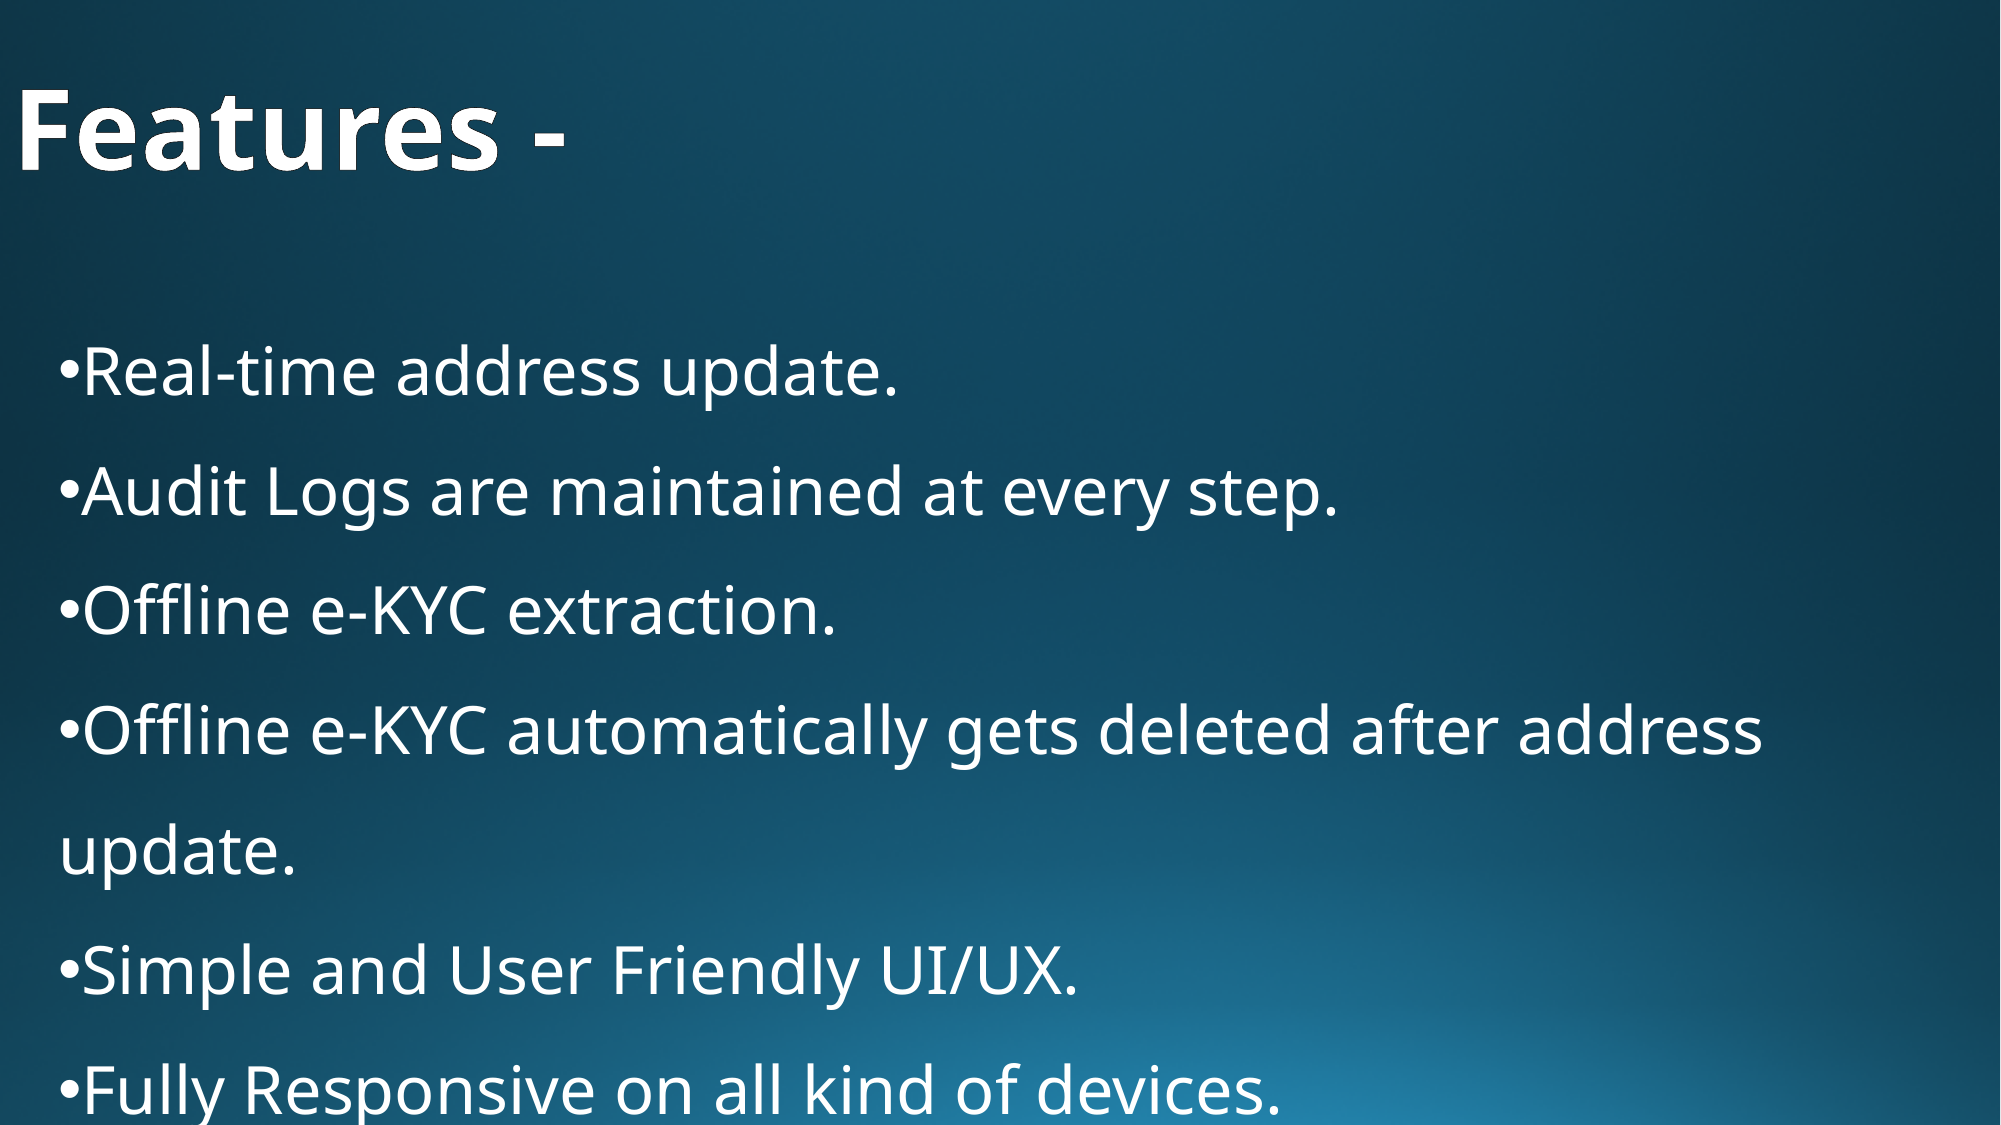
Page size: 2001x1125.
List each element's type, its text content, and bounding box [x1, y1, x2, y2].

text_box Features - [0, 50, 583, 200]
text_box Real-time address update. Audit Logs are maintained at every step. Offline e-KYC extraction. Offline e-KYC automatically gets deleted after address update. Simple and User Friendly UI/UX. Fully Responsive on all kind of devices. [43, 280, 1782, 1125]
picture [0, 0, 2001, 1125]
